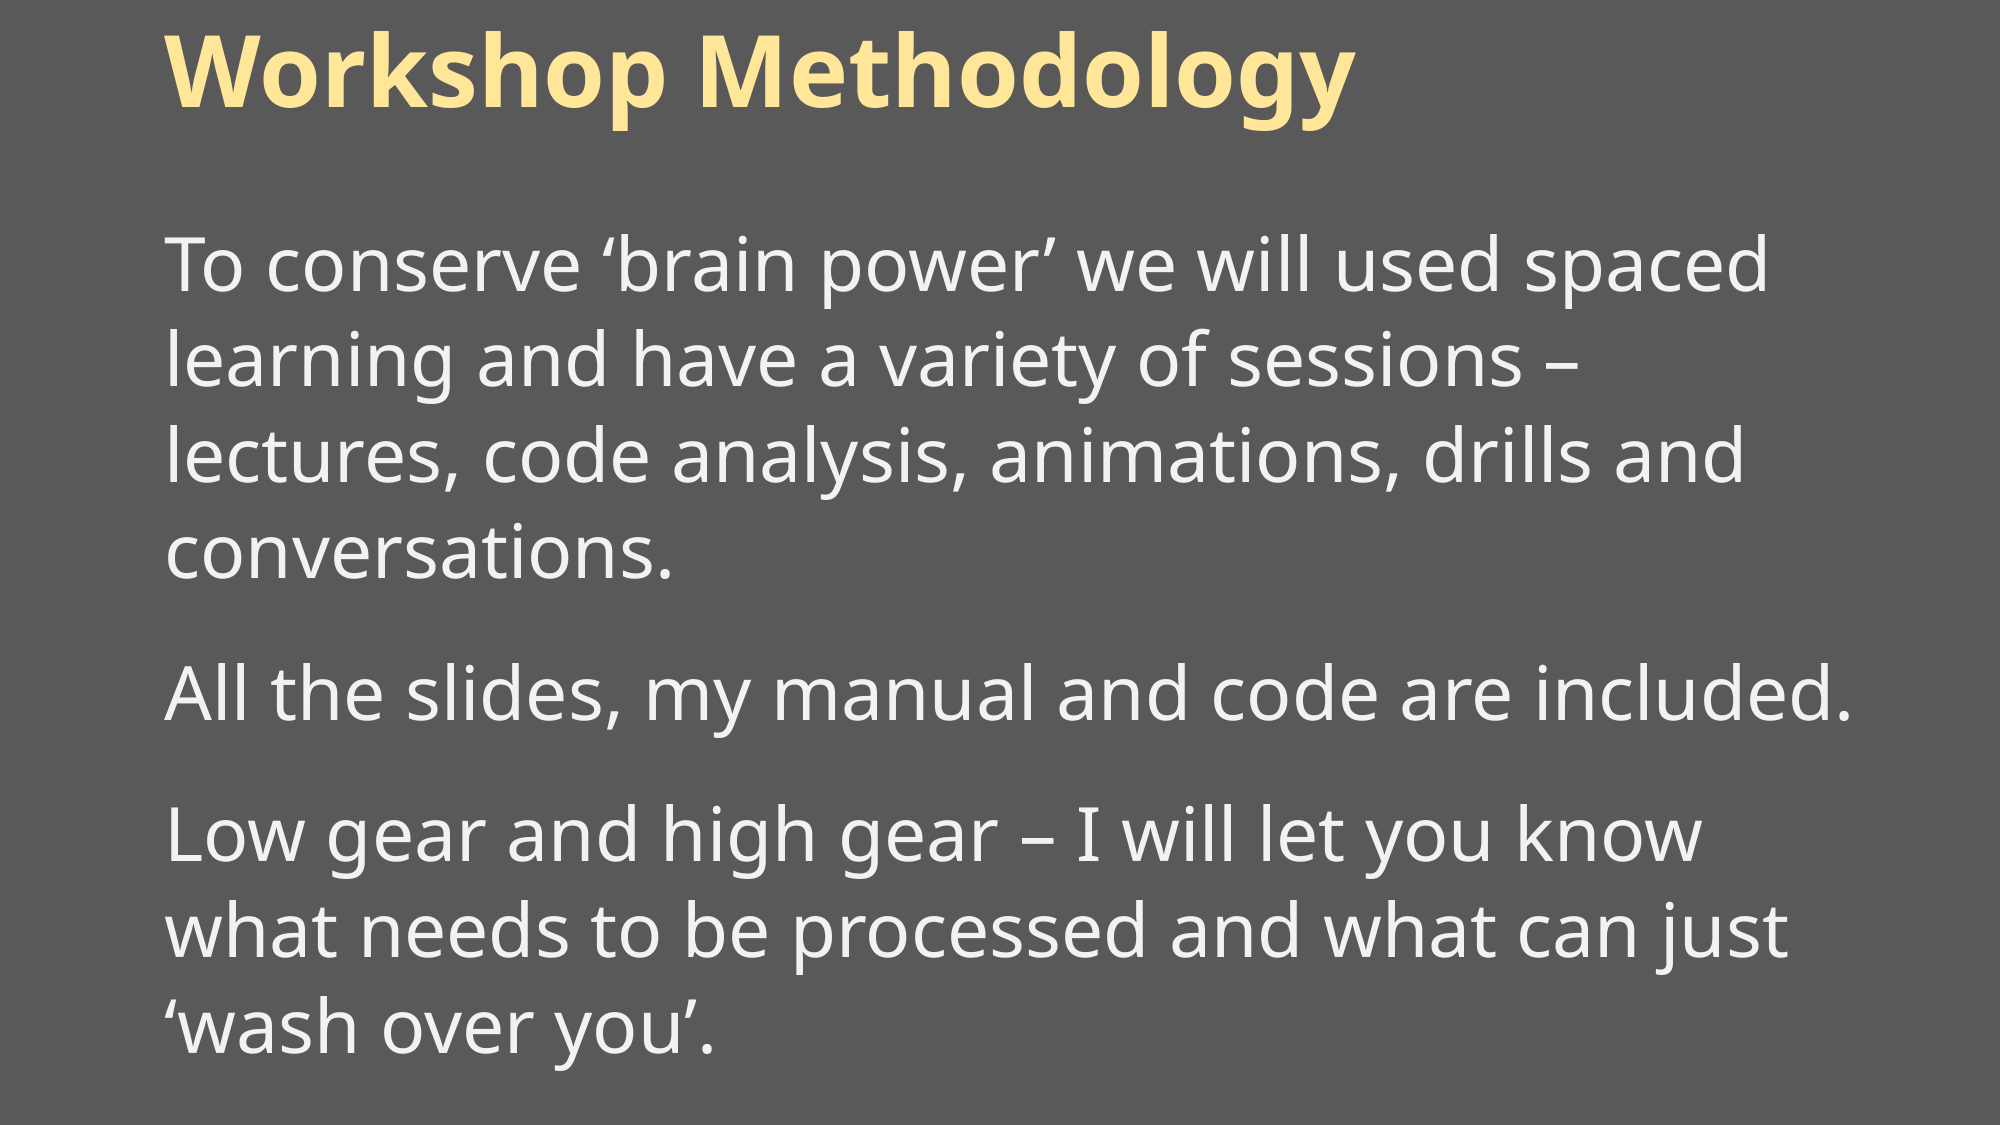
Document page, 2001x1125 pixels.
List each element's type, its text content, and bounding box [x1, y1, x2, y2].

title Workshop Methodology [149, 1, 1875, 149]
list To conserve ‘brain power’ we will used spaced learning and have a variety of sessions – lectures, code analysis, animations, drills and conversations. All the slides, my manual and code are included. Low gear and high gear – I will let you know what needs to be processed and what can just ‘wash over you’. [149, 202, 1875, 1030]
